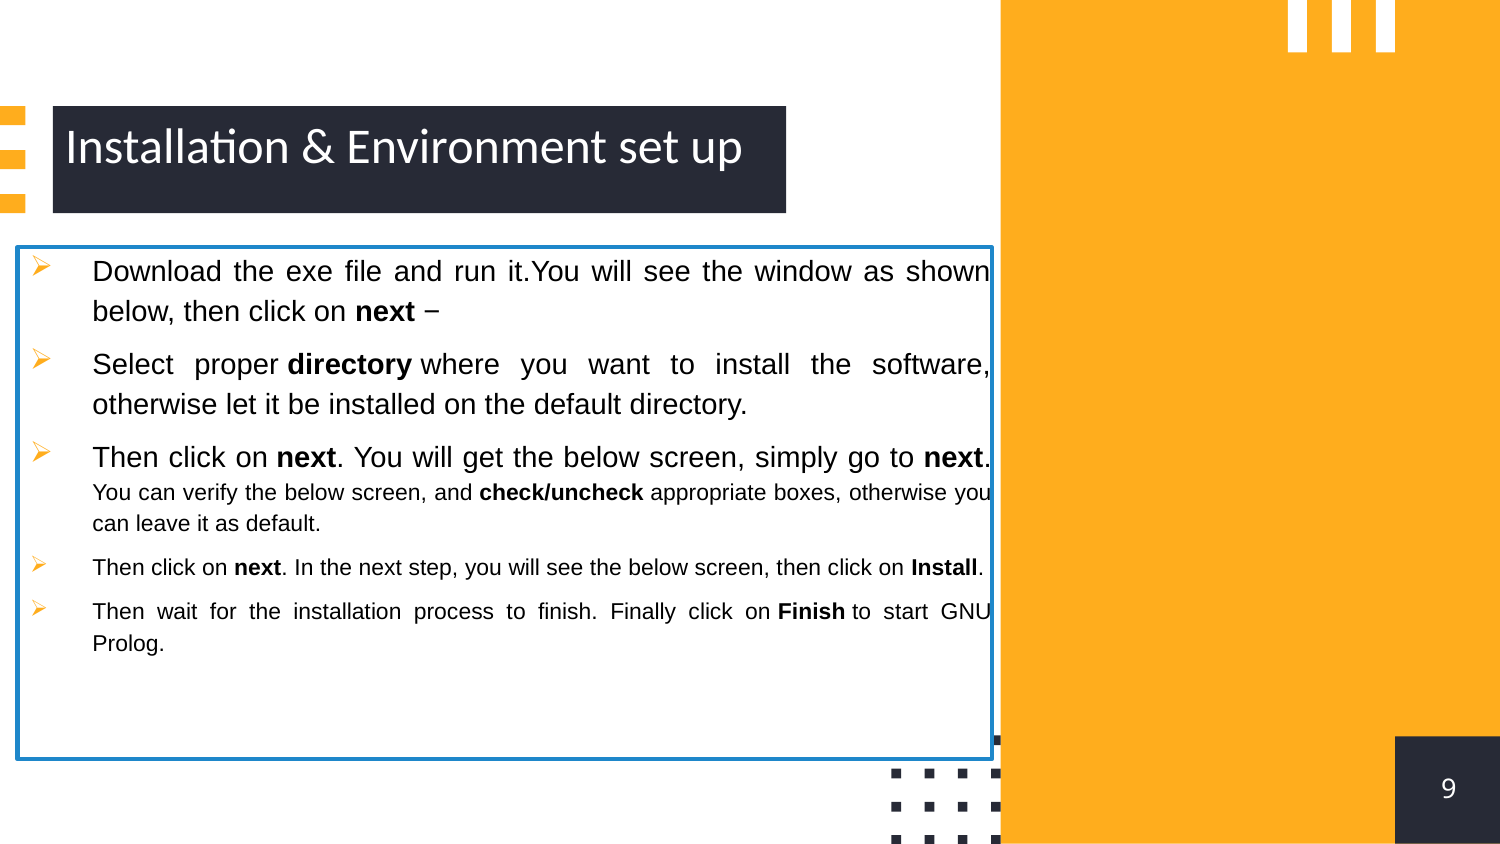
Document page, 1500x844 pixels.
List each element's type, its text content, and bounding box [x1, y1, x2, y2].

list Download the exe file and run it.You will see the window as shown below, then click on next − Select proper directory where you want to install the software, otherwise let it be installed on the default directory. Then click on next. You will get the below screen, simply go to next. You can verify the below screen, and check/uncheck appropriate boxes, otherwise you can leave it as default. Then click on next. In the next step, you will see the below screen, then click on Install. Then wait for the installation process to finish. Finally click on Finish to start GNU Prolog. [15, 245, 994, 761]
title Installation & Environment set up [65, 106, 1005, 273]
slide_number 9 [1395, 736, 1500, 844]
